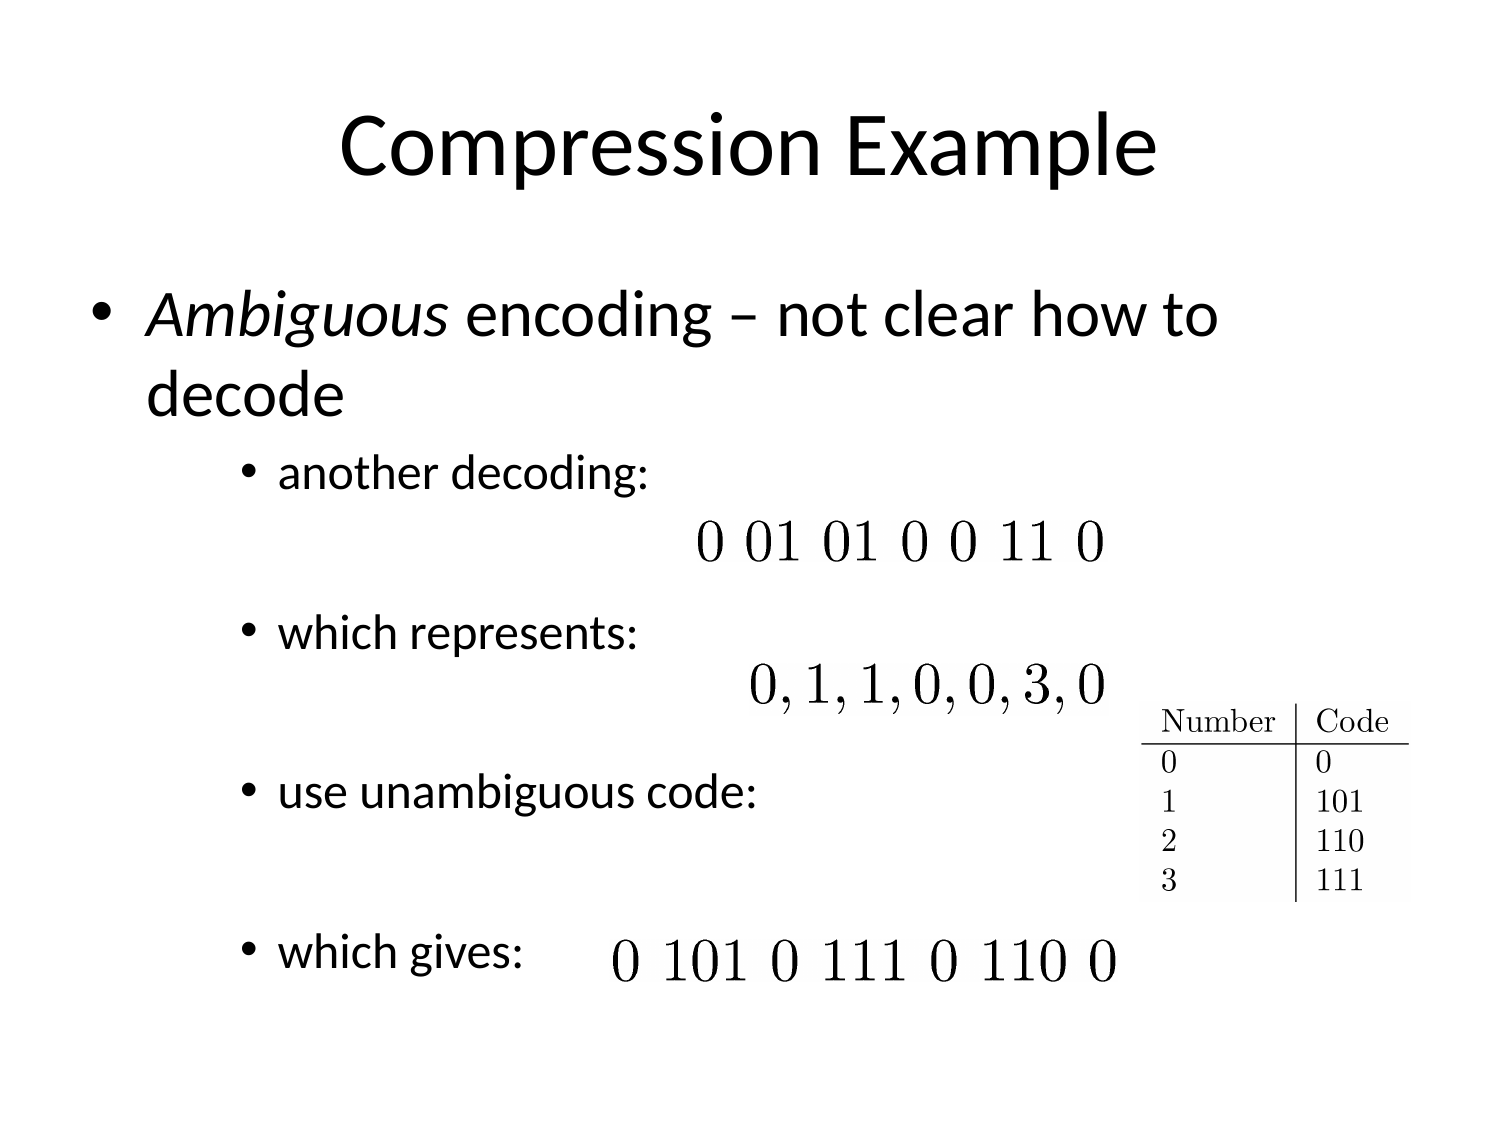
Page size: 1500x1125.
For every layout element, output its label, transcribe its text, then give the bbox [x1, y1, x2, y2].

picture [1139, 701, 1411, 902]
picture [697, 520, 1109, 562]
picture [608, 939, 1118, 982]
title Compression Example [75, 45, 1425, 233]
list Ambiguous encoding – not clear how to decode another decoding: which represents: use unambiguous code: which gives: [75, 262, 1425, 1005]
picture [749, 663, 1110, 716]
